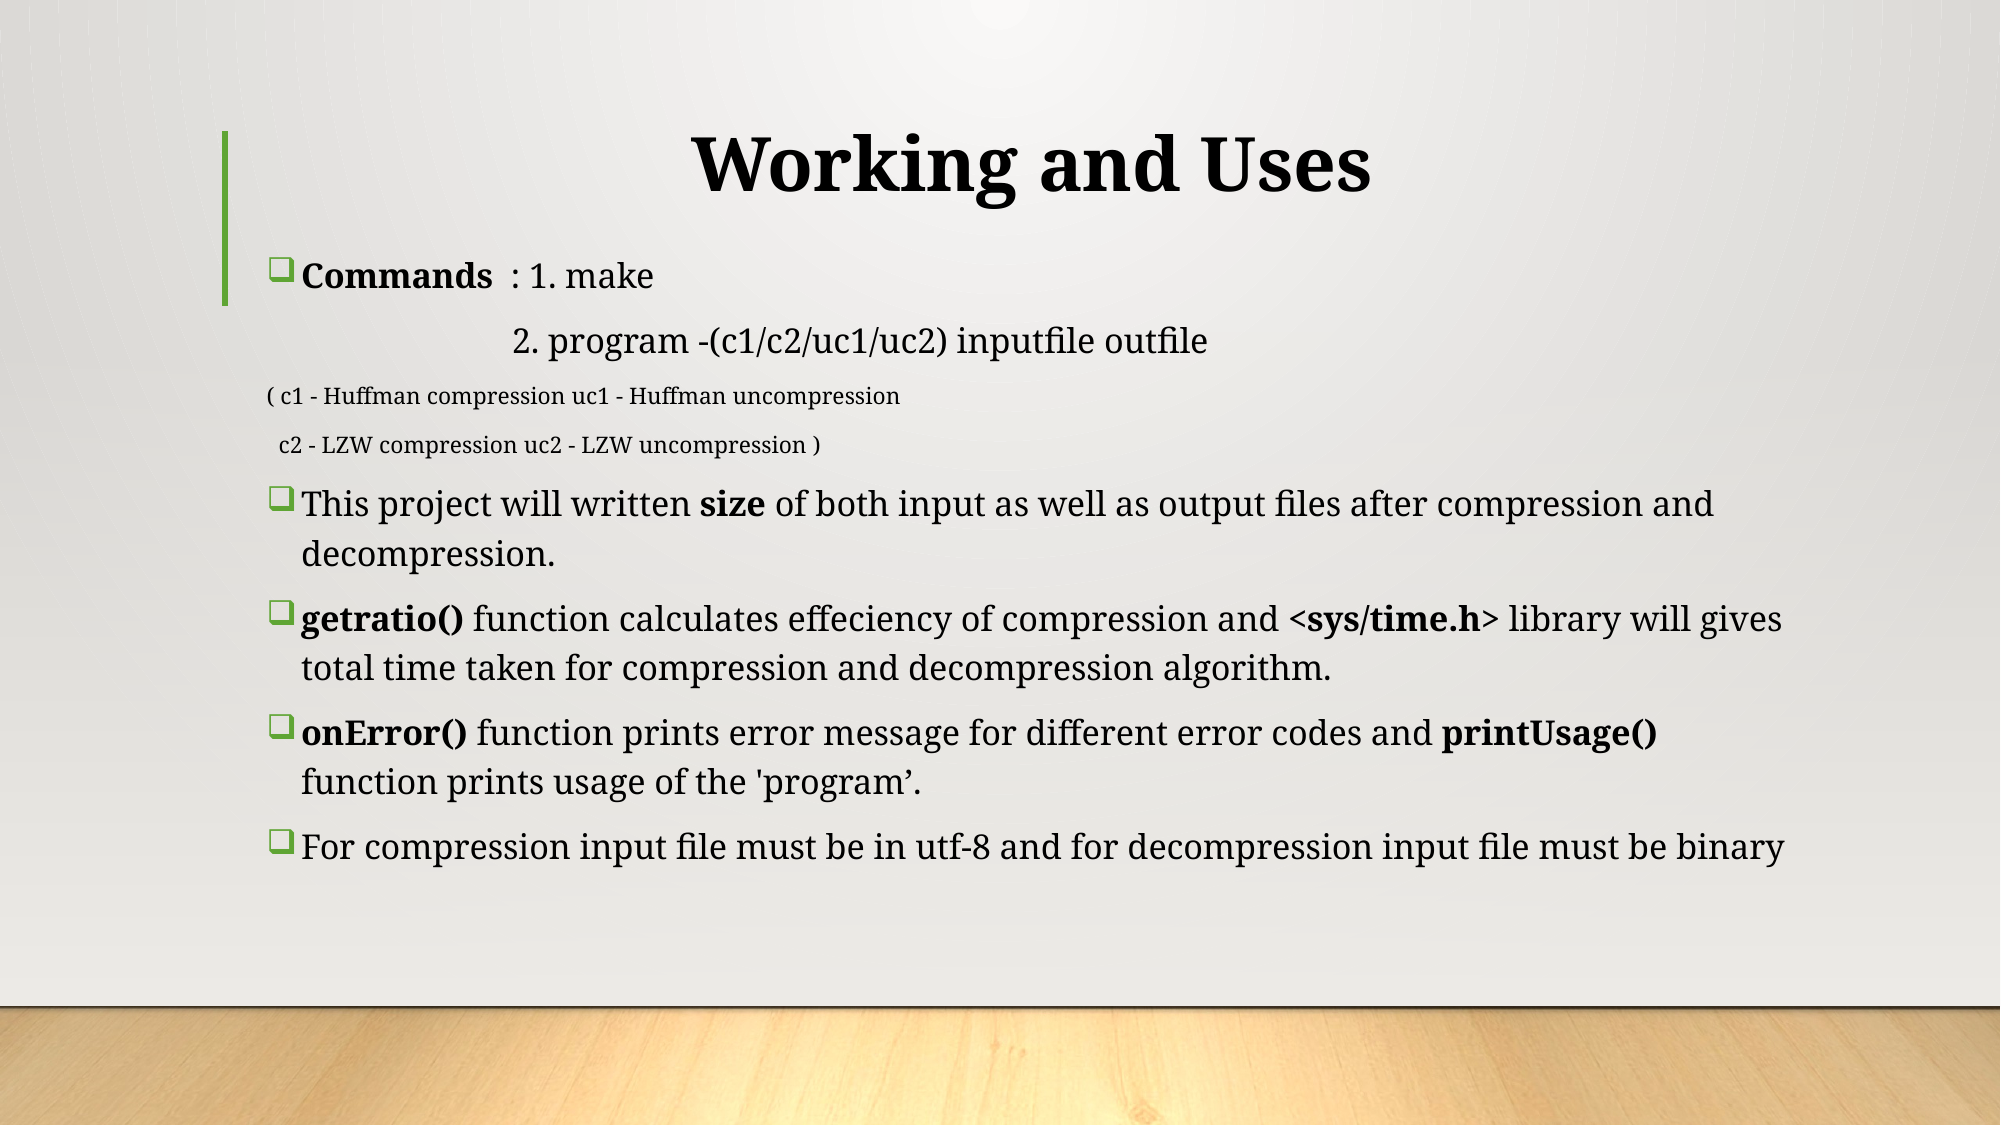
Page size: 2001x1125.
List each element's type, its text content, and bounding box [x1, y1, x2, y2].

title Working and Uses [251, 43, 1814, 216]
list Commands : 1. make 2. program -(c1/c2/uc1/uc2) inputfile outfile ( c1 - Huffman compression uc1 - Huffman uncompression c2 - LZW compression uc2 - LZW uncompression ) This project will written size of both input as well as output files after compression and decompression. getratio() function calculates effeciency of compression and <sys/time.h> library will gives total time taken for compression and decompression algorithm. onError() function prints error message for different error codes and printUsage() function prints usage of the 'program’. For compression input file must be in utf-8 and for decompression input file must be binary [251, 238, 1814, 912]
picture [0, 1006, 2000, 1125]
